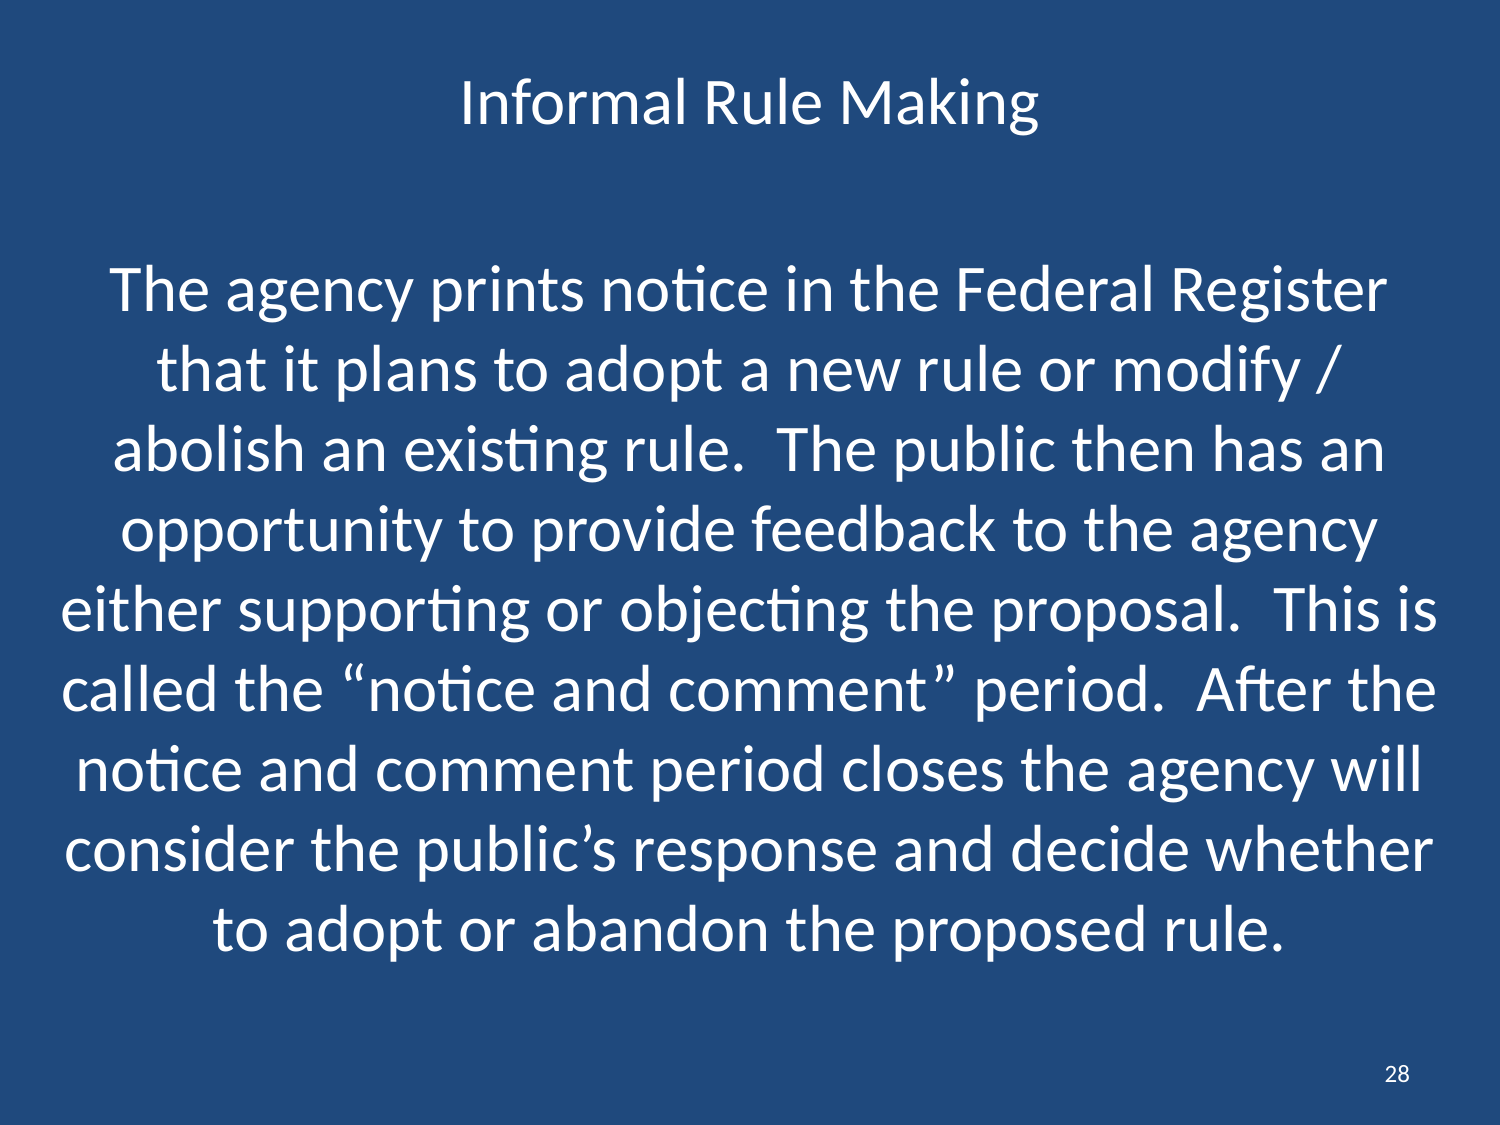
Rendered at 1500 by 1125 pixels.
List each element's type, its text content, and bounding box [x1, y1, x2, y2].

slide_number 28 [1074, 1042, 1425, 1103]
subtitle Informal Rule Making The agency prints notice in the Federal Register that it plans to adopt a new rule or modify / abolish an existing rule. The public then has an opportunity to provide feedback to the agency either supporting or objecting the proposal. This is called the “notice and comment” period. After the notice and comment period closes the agency will consider the public’s response and decide whether to adopt or abandon the proposed rule. [37, 49, 1463, 1088]
